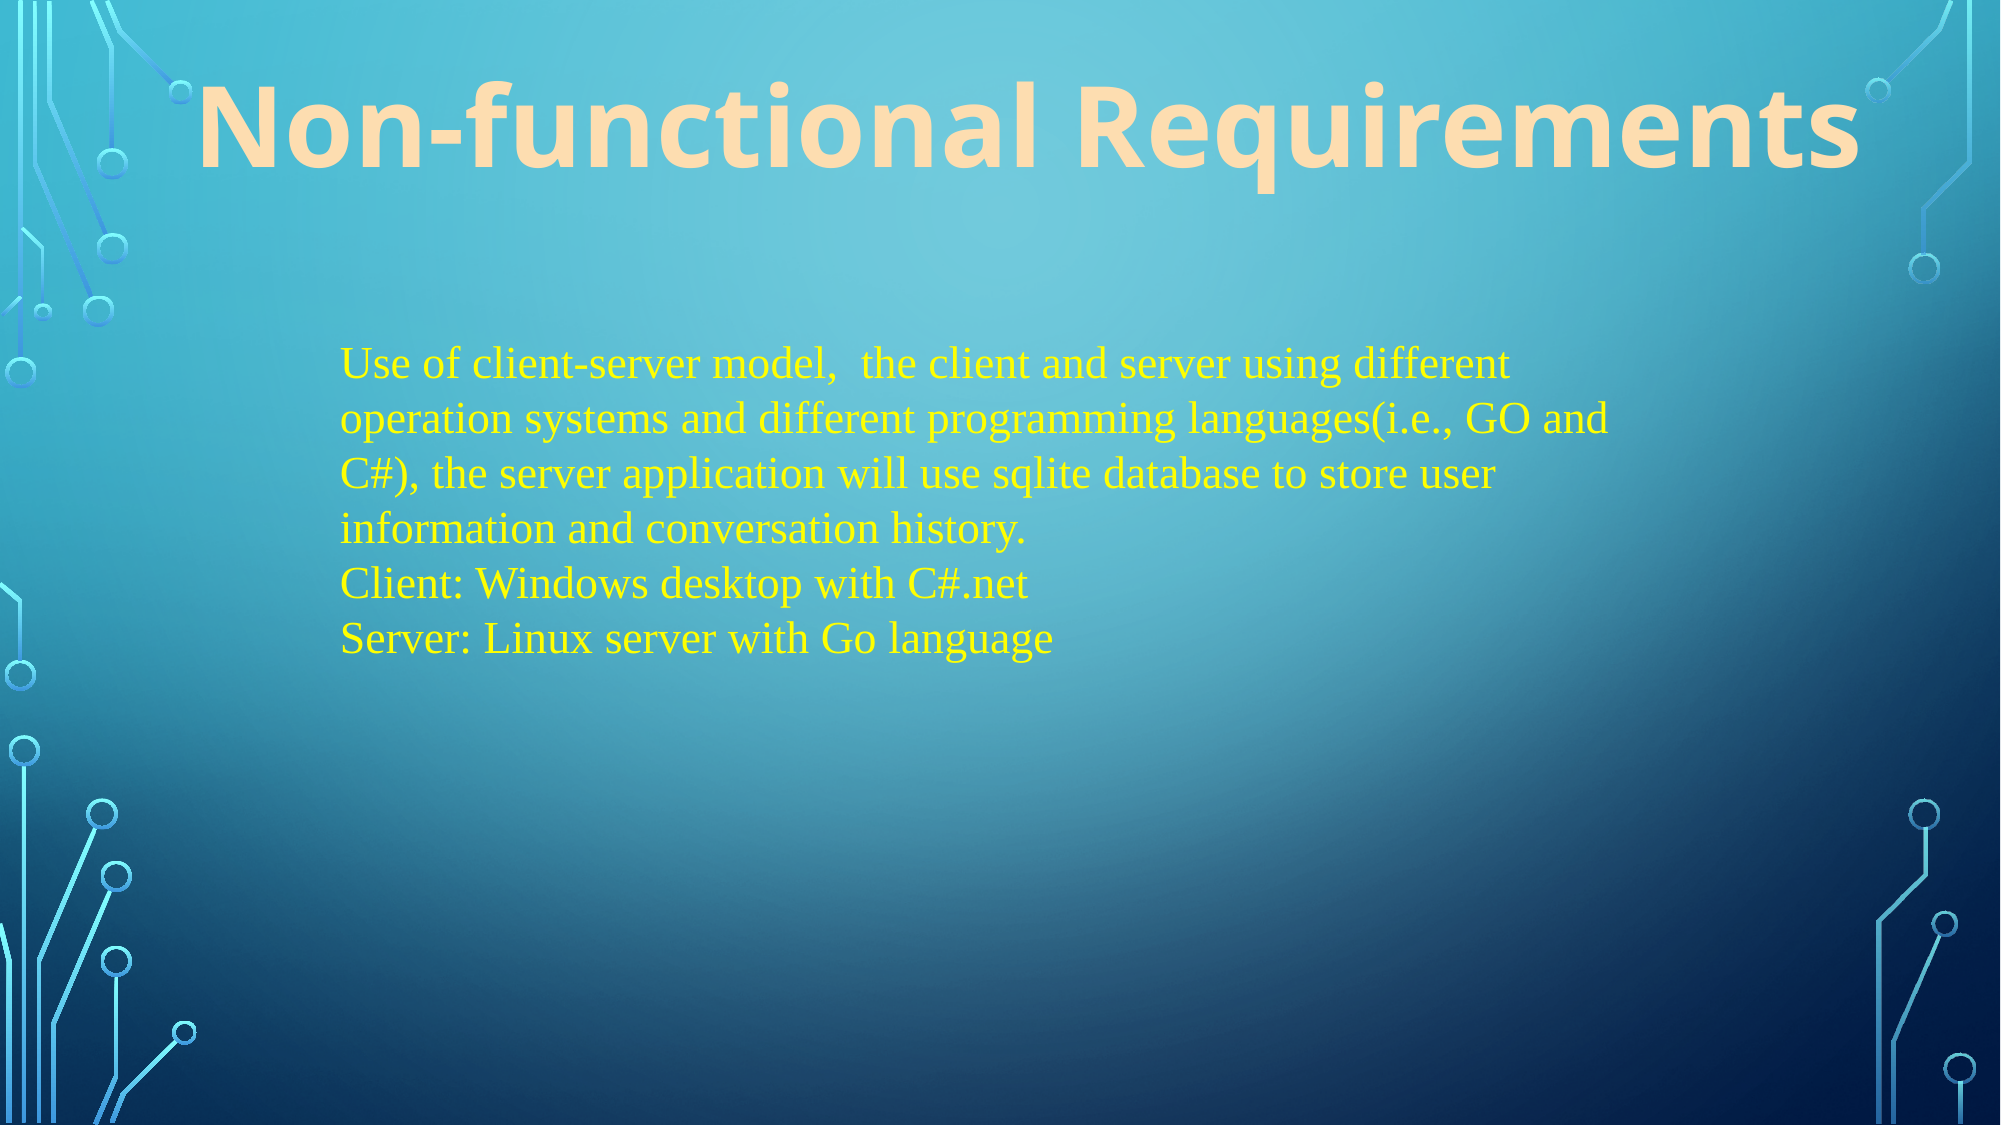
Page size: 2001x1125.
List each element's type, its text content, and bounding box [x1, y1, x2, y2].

text_box Use of client-server model, the client and server using different operation systems and different programming languages(i.e., GO and C#), the server application will use sqlite database to store user information and conversation history. Client: Windows desktop with C#.net Server: Linux server with Go language [325, 325, 1640, 671]
text_box Non-functional Requirements [178, 47, 1879, 198]
